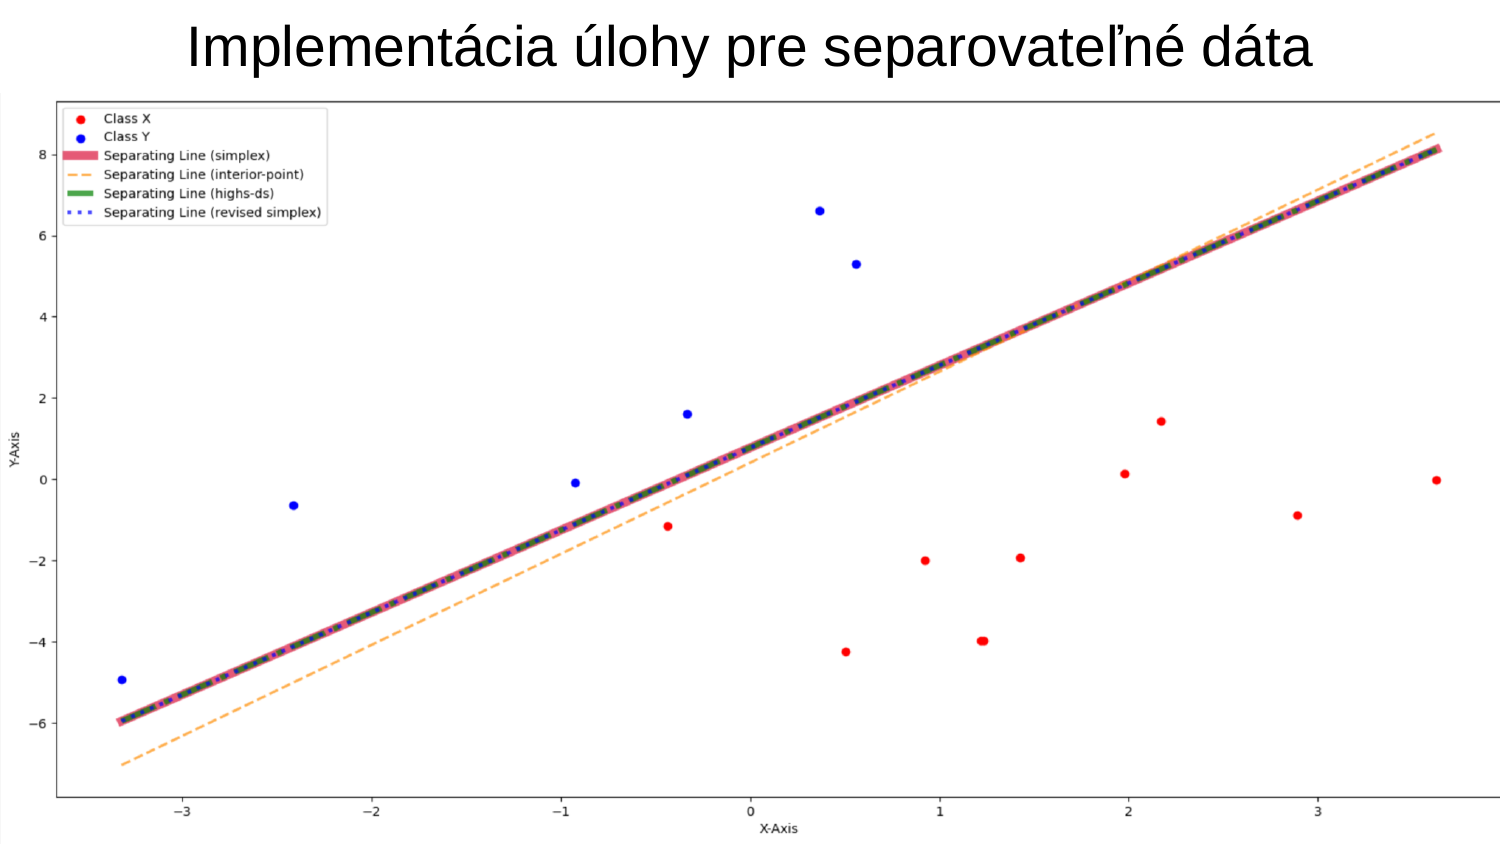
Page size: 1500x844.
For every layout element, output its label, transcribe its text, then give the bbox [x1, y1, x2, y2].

title Implementácia úlohy pre separovateľné dáta [51, 0, 1449, 92]
picture [0, 93, 1500, 844]
